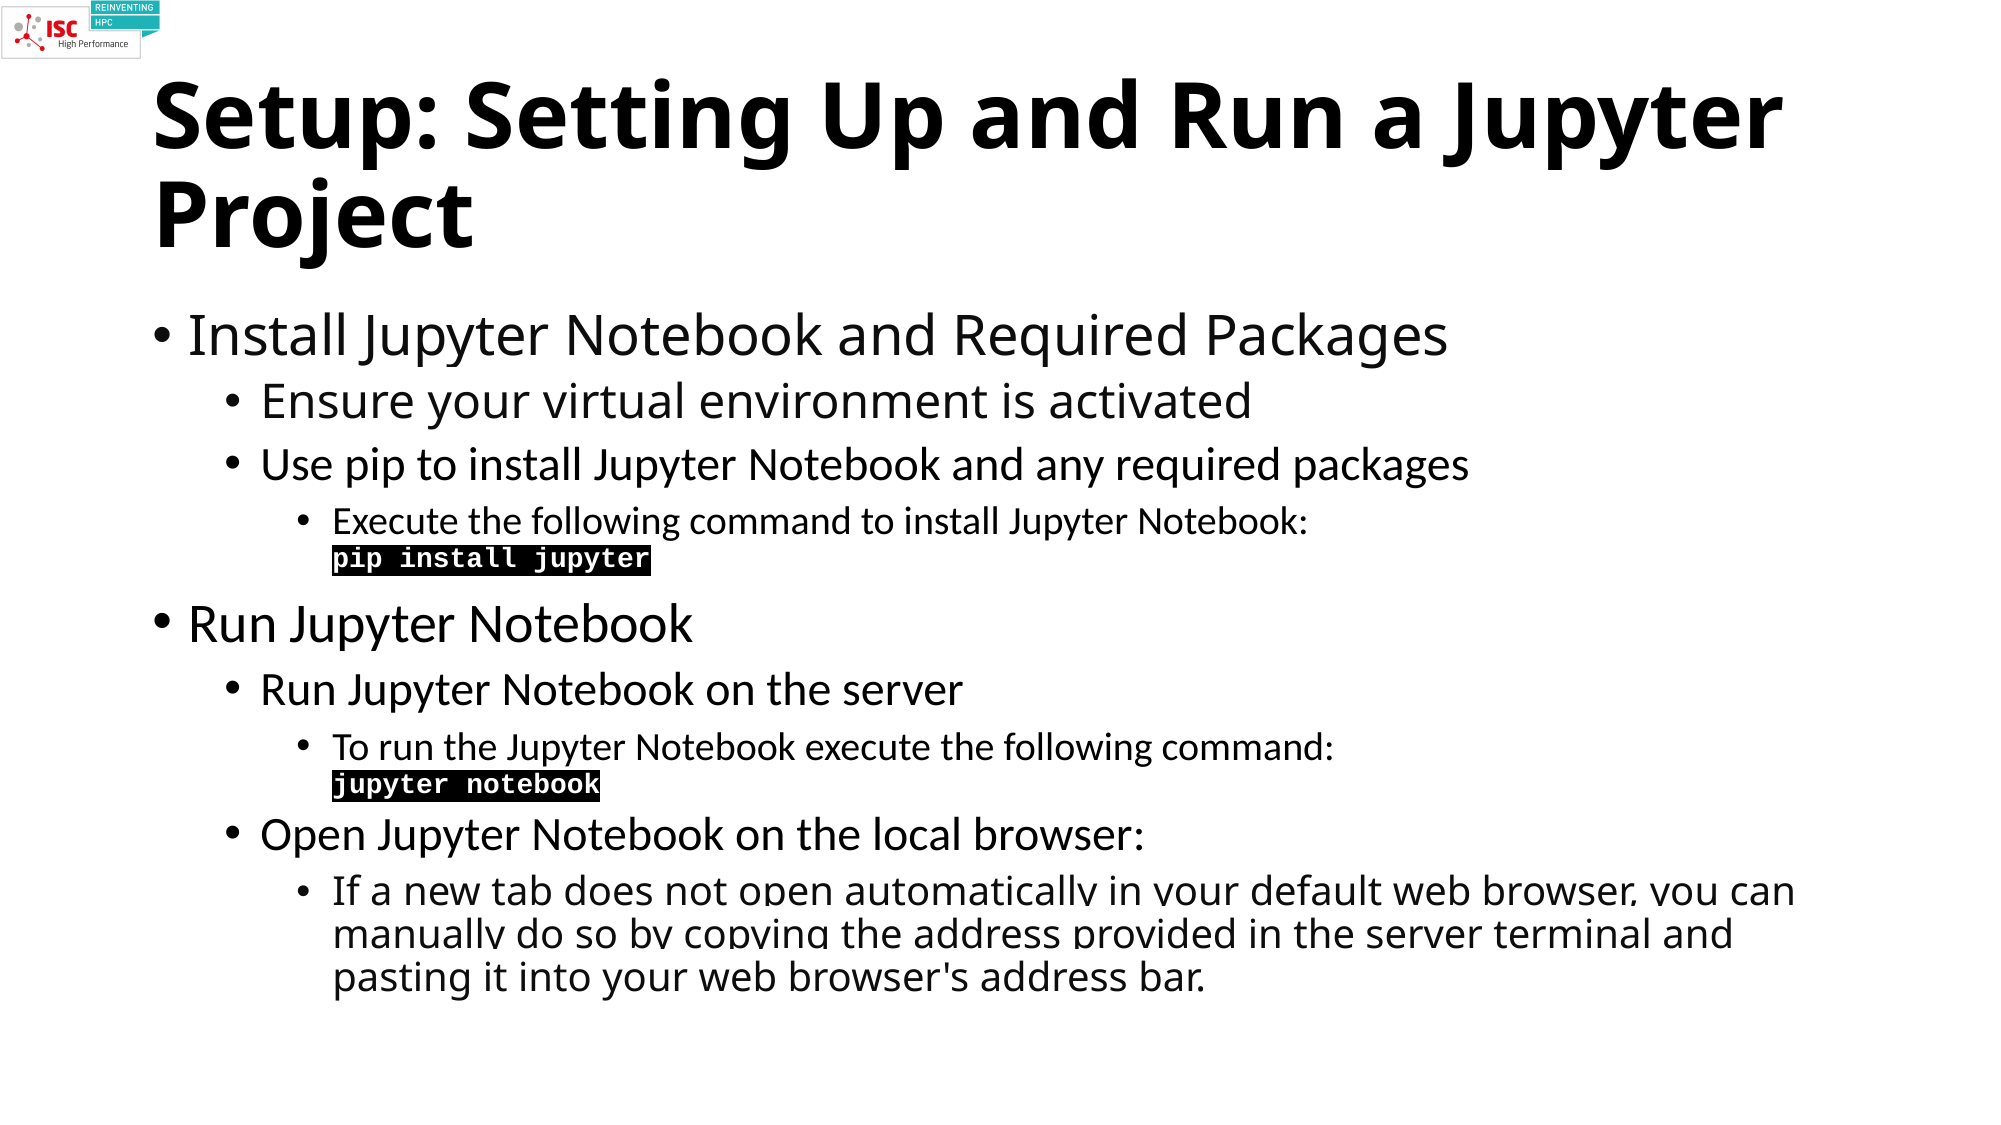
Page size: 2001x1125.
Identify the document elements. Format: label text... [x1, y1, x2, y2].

list Install Jupyter Notebook and Required Packages Ensure your virtual environment is activated Use pip to install Jupyter Notebook and any required packages Execute the following command to install Jupyter Notebook: pip install jupyter Run Jupyter Notebook Run Jupyter Notebook on the server To run the Jupyter Notebook execute the following command: jupyter notebook Open Jupyter Notebook on the local browser: If a new tab does not open automatically in your default web browser, you can manually do so by copying the address provided in the server terminal and pasting it into your web browser's address bar. [137, 299, 1863, 1014]
picture [0, 0, 161, 60]
title Setup: Setting Up and Run a Jupyter Project [137, 59, 1863, 278]
